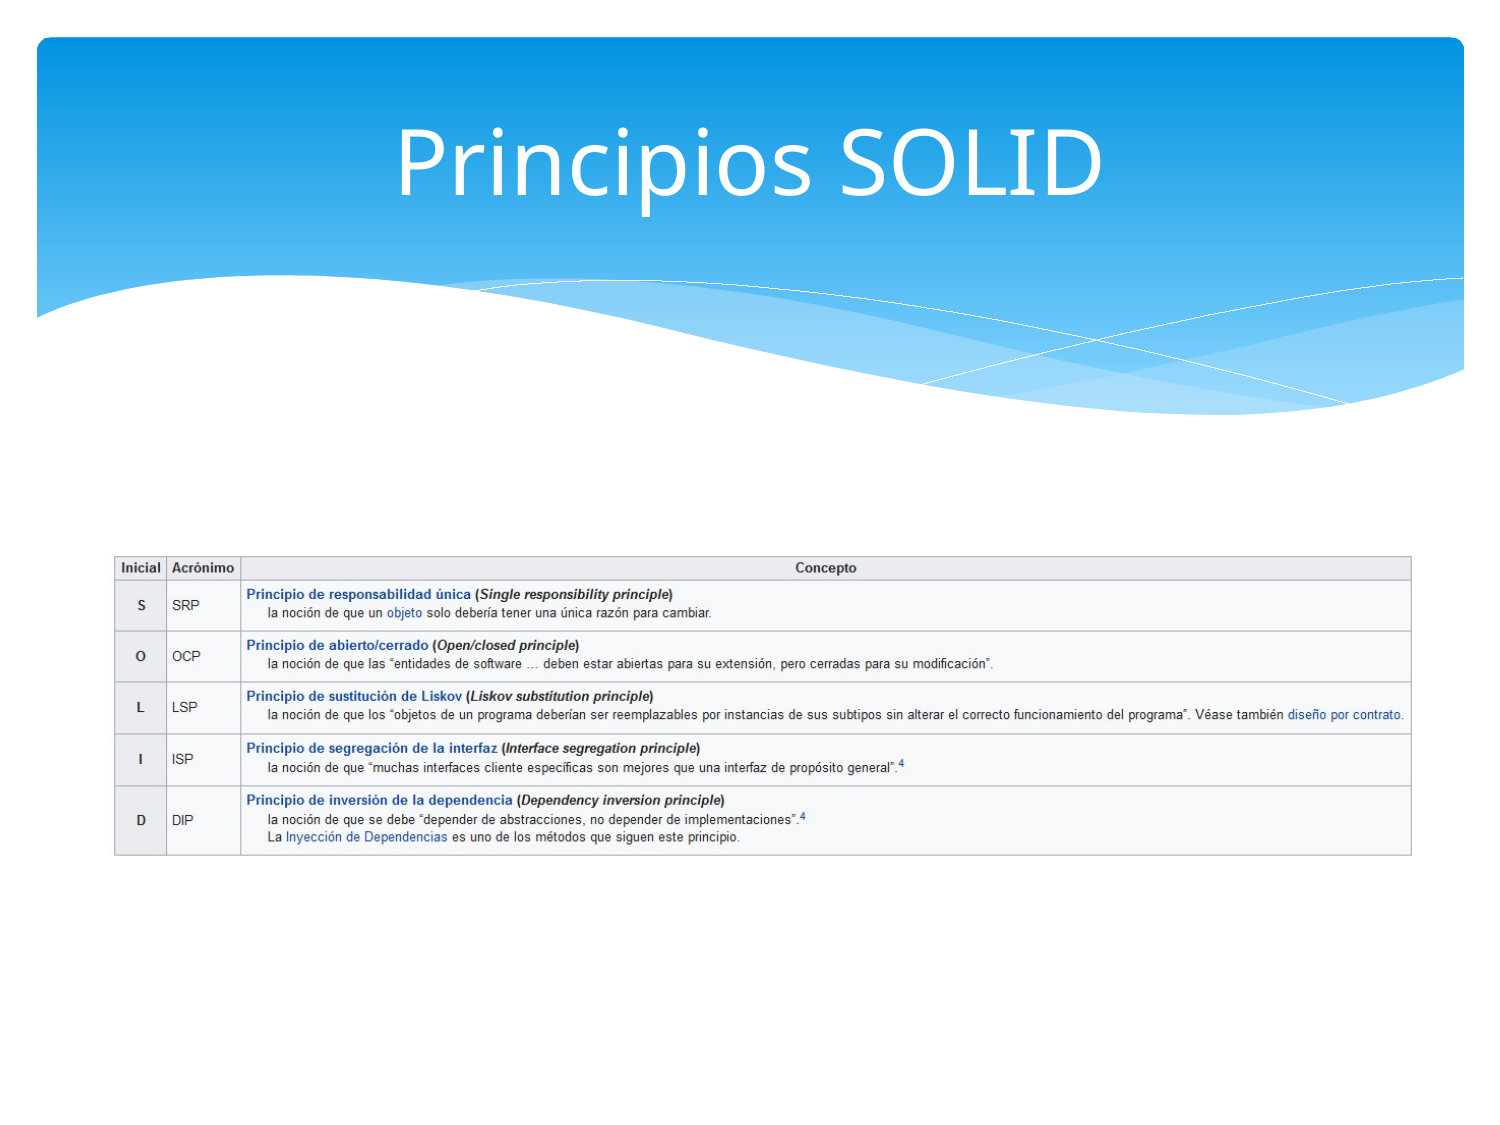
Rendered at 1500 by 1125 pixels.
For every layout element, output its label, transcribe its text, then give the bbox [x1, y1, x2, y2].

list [102, 545, 1426, 872]
title Principios SOLID [75, 55, 1425, 261]
